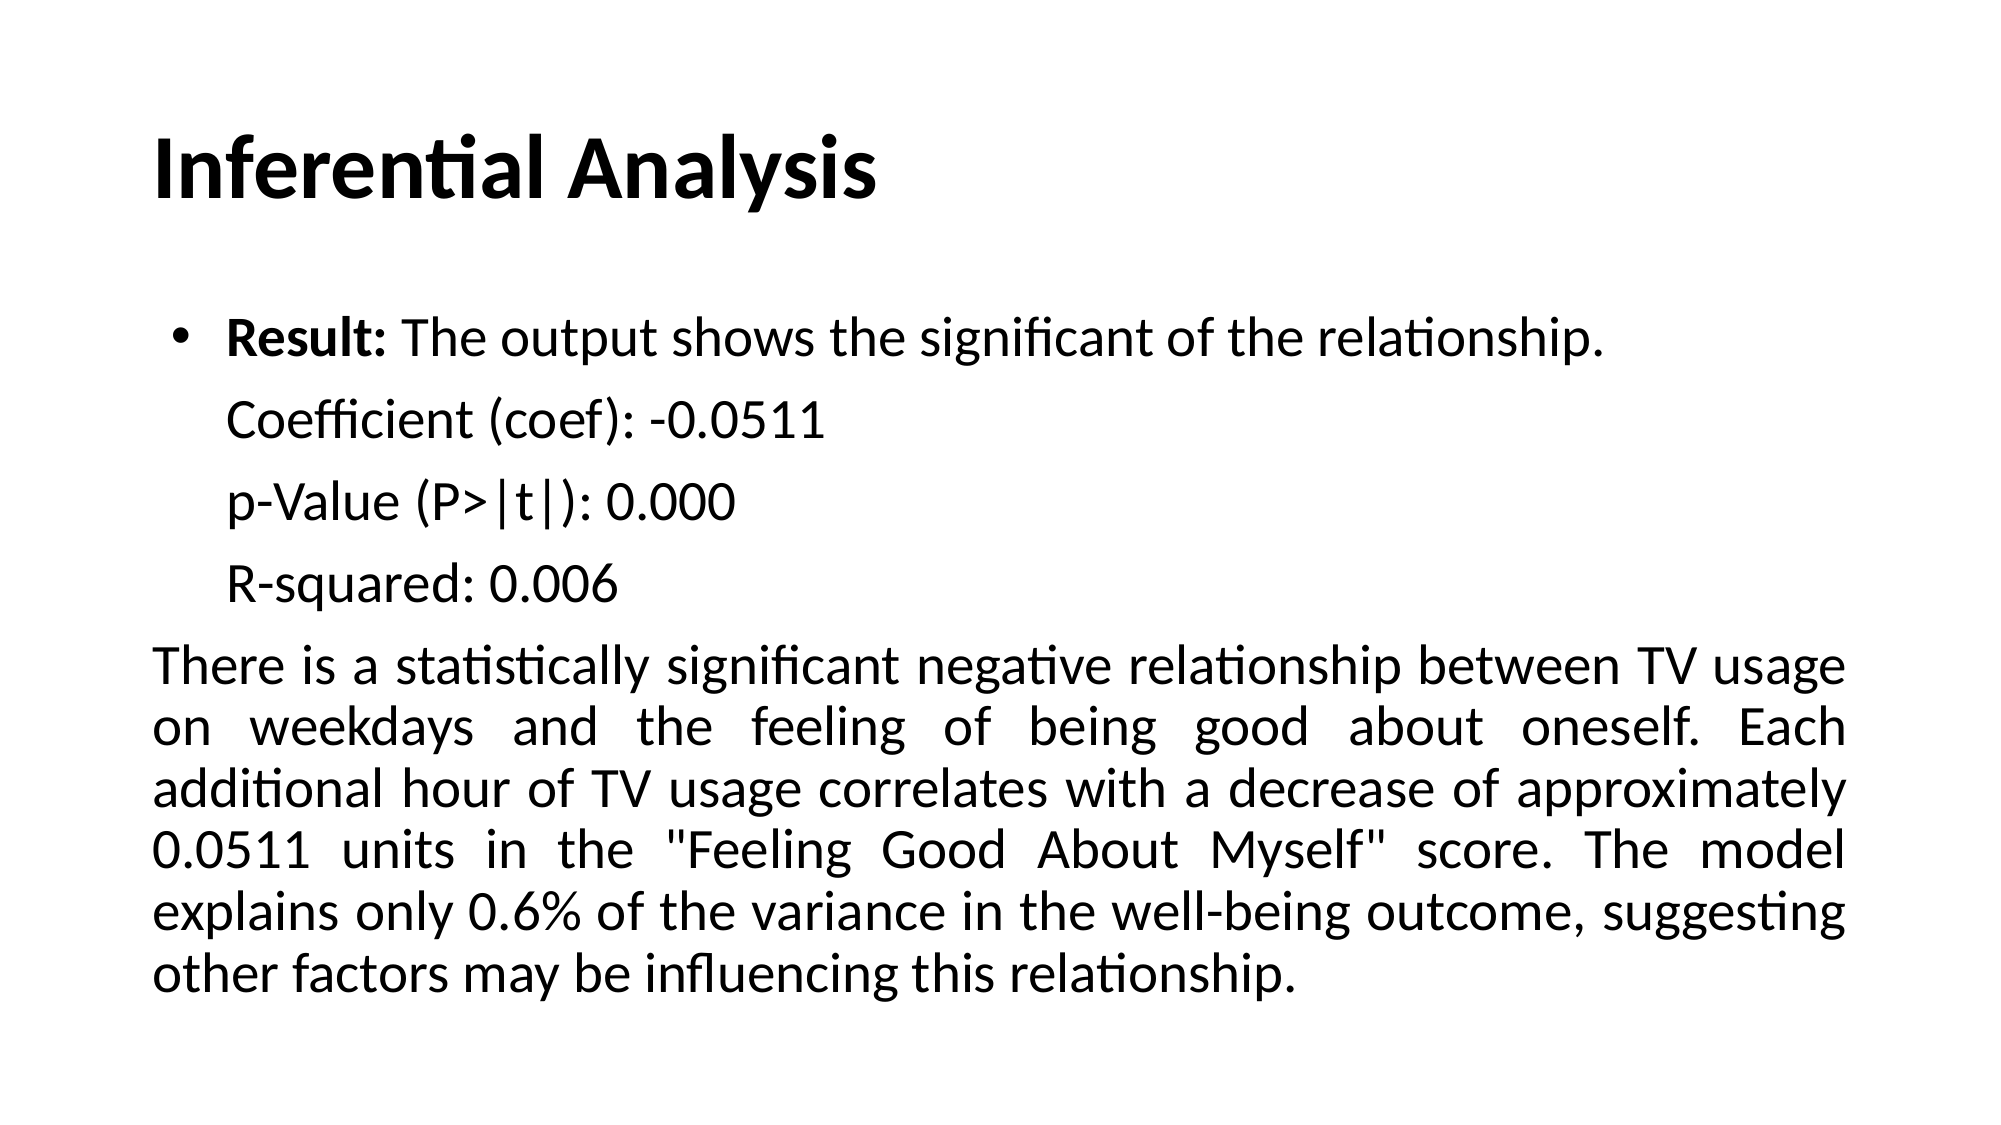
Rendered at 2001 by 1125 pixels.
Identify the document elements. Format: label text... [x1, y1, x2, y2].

title Inferential Analysis [137, 59, 1863, 278]
list Result: The output shows the significant of the relationship. Coefficient (coef): -0.0511 p-Value (P>|t|): 0.000 R-squared: 0.006 There is a statistically significant negative relationship between TV usage on weekdays and the feeling of being good about oneself. Each additional hour of TV usage correlates with a decrease of approximately 0.0511 units in the "Feeling Good About Myself" score. The model explains only 0.6% of the variance in the well-being outcome, suggesting other factors may be influencing this relationship. [137, 299, 1863, 1014]
